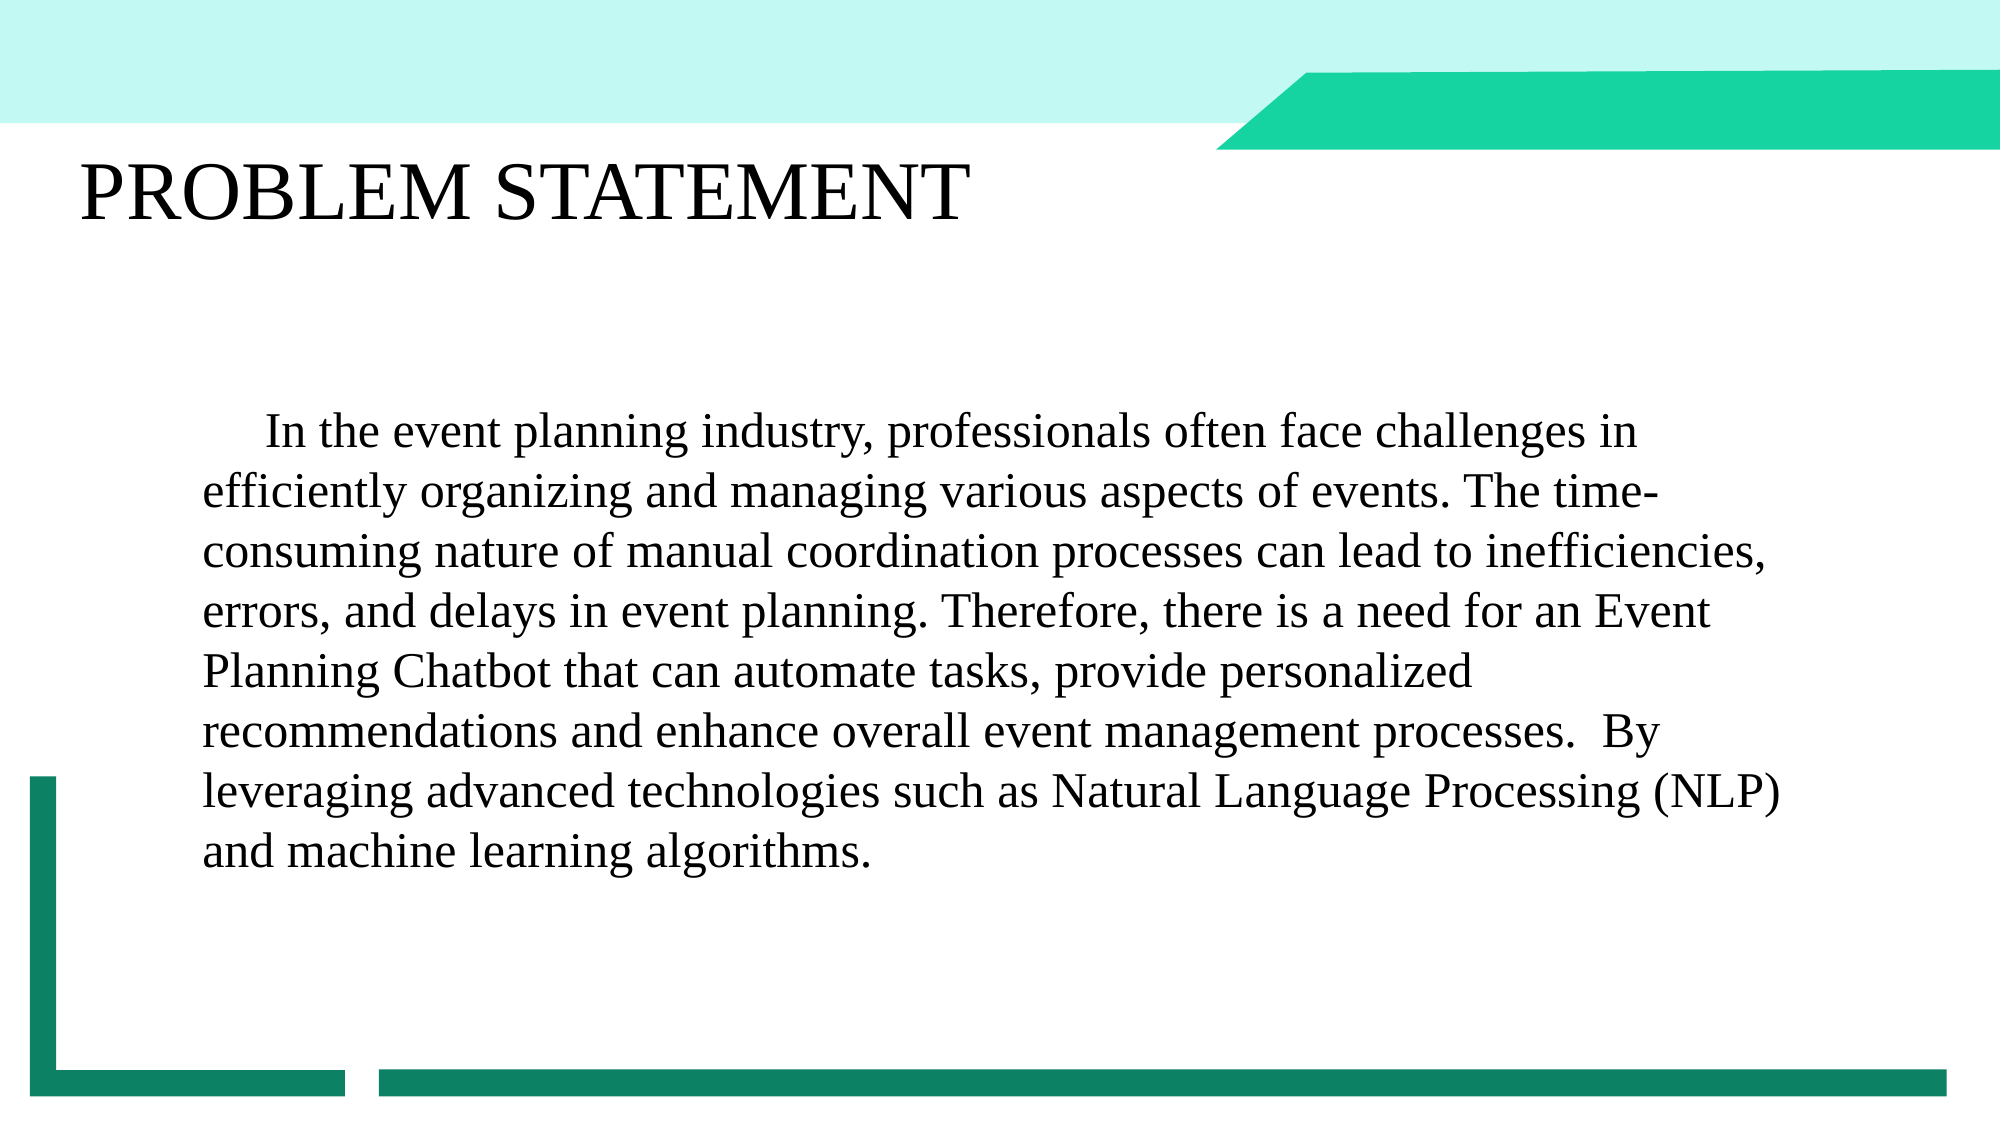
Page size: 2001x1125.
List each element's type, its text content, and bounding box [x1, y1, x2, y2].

text_box [29, 775, 346, 1098]
text_box [0, 0, 2000, 124]
text_box PROBLEM STATEMENT [64, 129, 1189, 244]
text_box [1213, 68, 2000, 151]
text_box In the event planning industry, professionals often face challenges in efficiently organizing and managing various aspects of events. The time-consuming nature of manual coordination processes can lead to inefficiencies, errors, and delays in event planning. Therefore, there is a need for an Event Planning Chatbot that can automate tasks, provide personalized recommendations and enhance overall event management processes. By leveraging advanced technologies such as Natural Language Processing (NLP) and machine learning algorithms. [187, 389, 1820, 885]
text_box [378, 1068, 1948, 1097]
